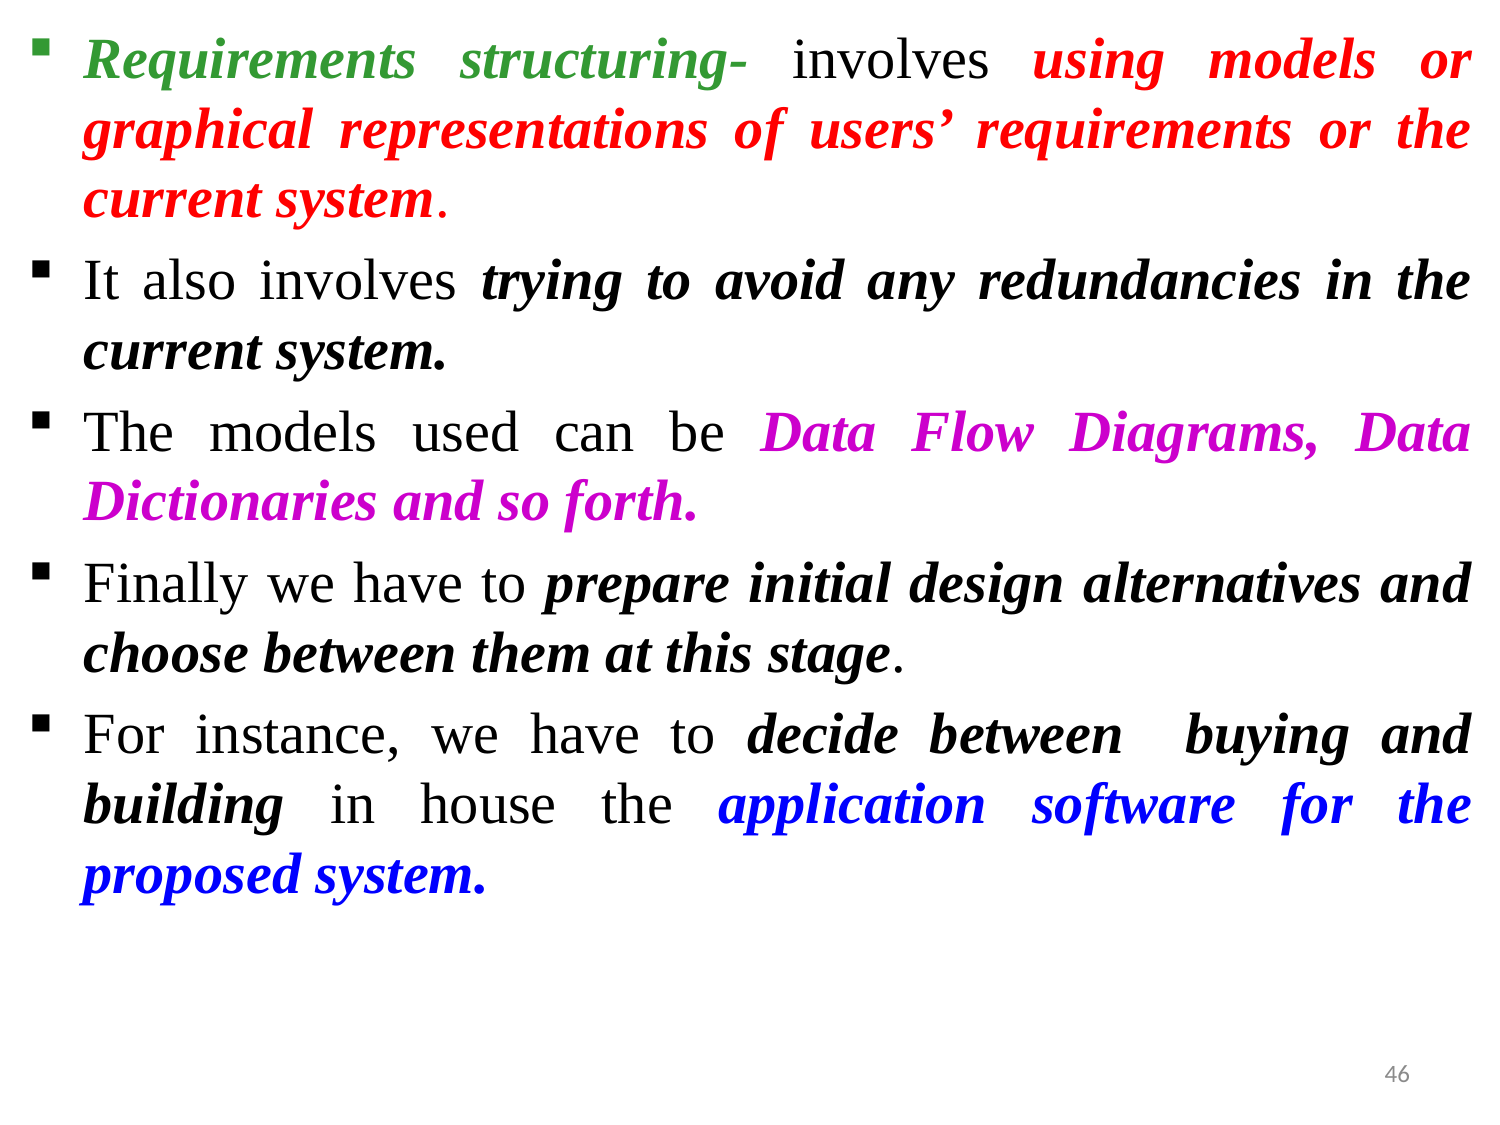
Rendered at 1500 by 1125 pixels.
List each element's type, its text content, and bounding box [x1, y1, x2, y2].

list Requirements structuring- involves using models or graphical representations of users’ requirements or the current system. It also involves trying to avoid any redundancies in the current system. The models used can be Data Flow Diagrams, Data Dictionaries and so forth. Finally we have to prepare initial design alternatives and choose between them at this stage. For instance, we have to decide between buying and building in house the application software for the proposed system. [12, 12, 1488, 1100]
slide_number 46 [1074, 1042, 1425, 1103]
